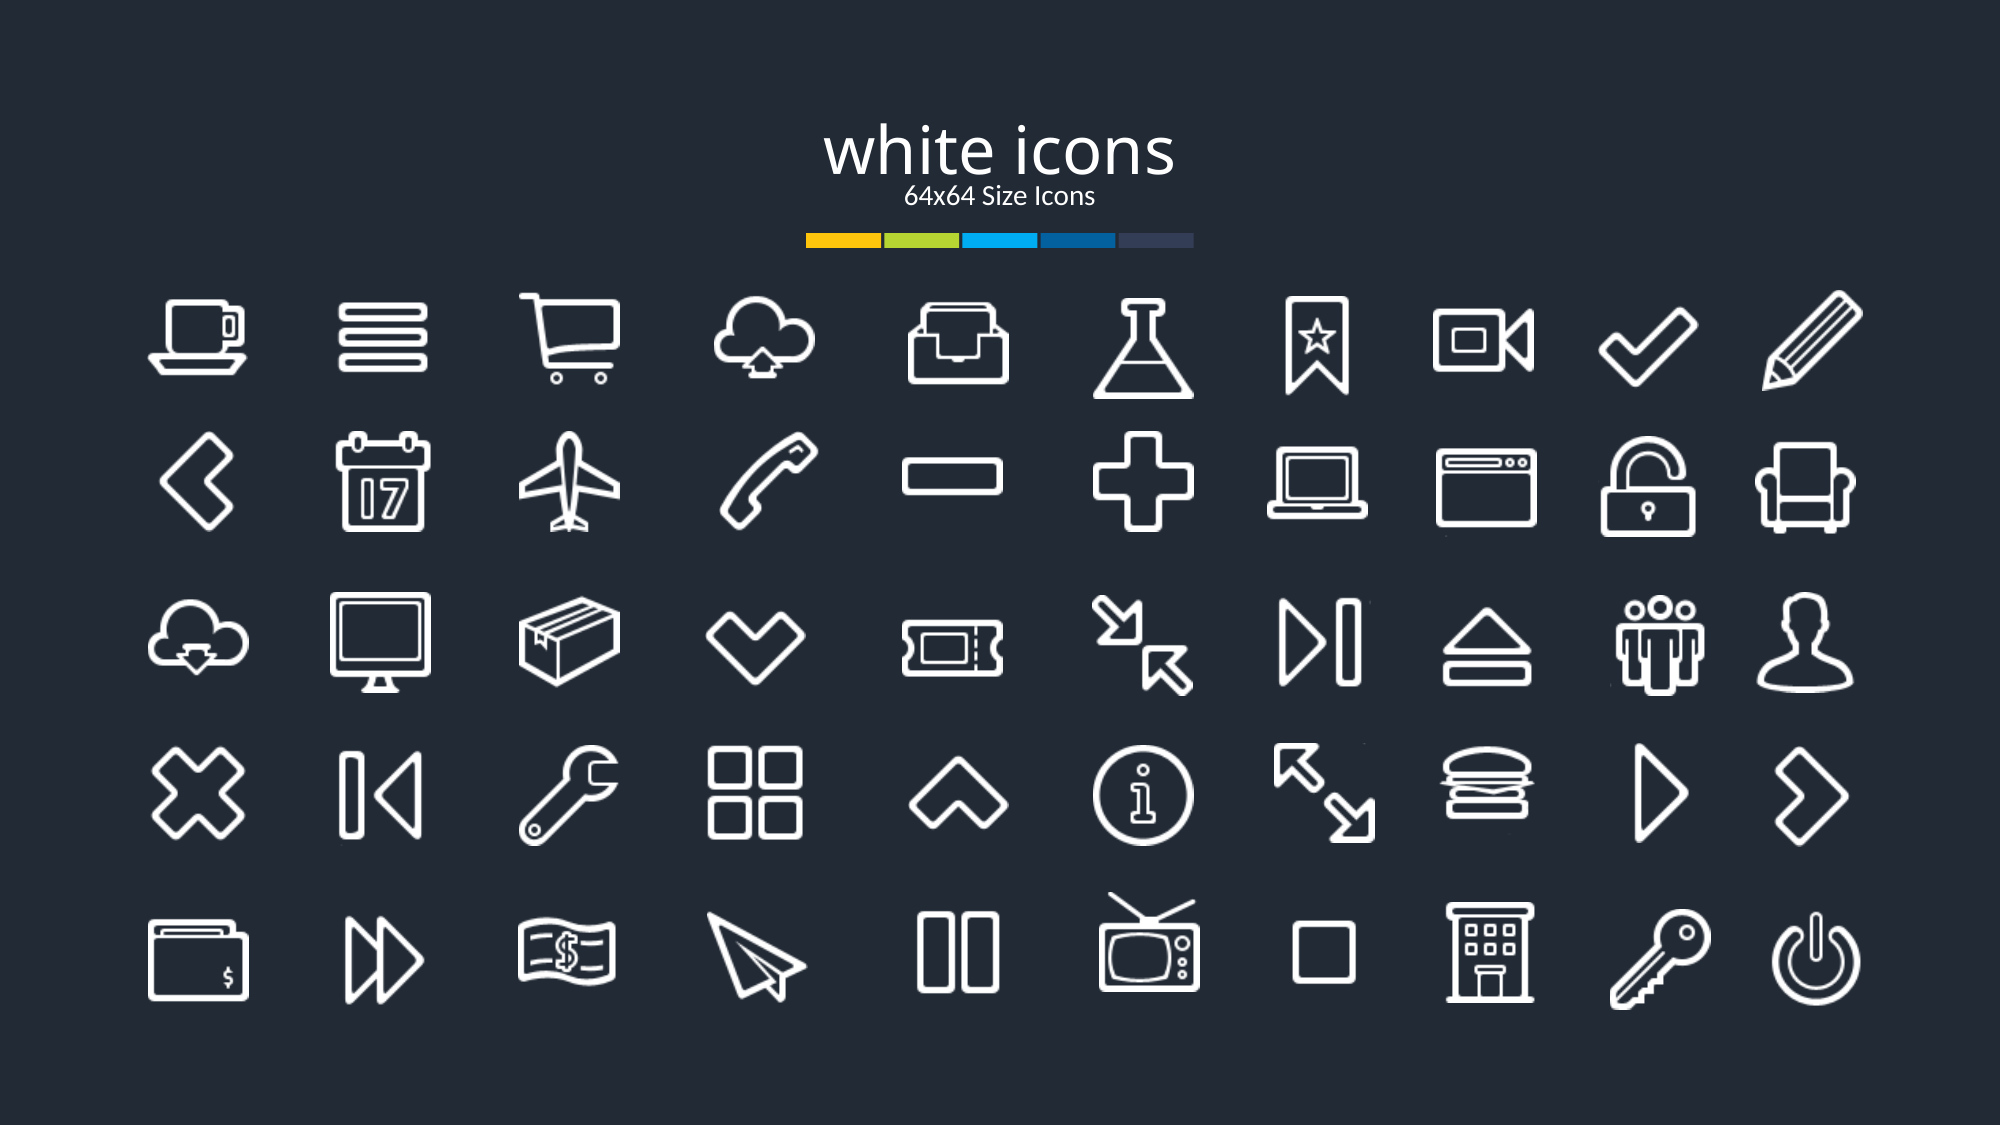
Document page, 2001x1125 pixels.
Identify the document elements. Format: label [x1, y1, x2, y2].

picture [330, 745, 431, 846]
picture [519, 590, 620, 691]
picture [1437, 734, 1538, 835]
picture [1099, 892, 1200, 993]
picture [707, 909, 808, 1010]
picture [908, 743, 1009, 844]
picture [147, 287, 248, 388]
picture [518, 903, 619, 1004]
picture [1598, 297, 1699, 399]
picture [519, 290, 620, 391]
picture [1762, 746, 1863, 847]
picture [1267, 431, 1368, 532]
picture [1274, 743, 1375, 844]
picture [1610, 743, 1711, 844]
picture [705, 743, 806, 844]
picture [333, 431, 434, 532]
picture [148, 743, 249, 844]
picture [1433, 290, 1534, 391]
picture [519, 431, 620, 532]
picture [1093, 298, 1194, 399]
picture [1436, 436, 1537, 537]
picture [705, 598, 806, 699]
picture [1598, 436, 1699, 537]
picture [519, 745, 620, 846]
picture [148, 910, 249, 1011]
picture [1092, 595, 1193, 696]
picture [902, 598, 1003, 699]
picture [1440, 902, 1541, 1003]
picture [908, 293, 1009, 394]
picture [333, 287, 434, 388]
text_box [0, 100, 2000, 249]
picture [1766, 909, 1867, 1010]
picture [714, 287, 815, 388]
picture [148, 587, 249, 688]
picture [1093, 745, 1194, 846]
picture [1093, 431, 1194, 532]
picture [1270, 592, 1371, 693]
picture [1762, 290, 1863, 391]
picture [1755, 436, 1856, 537]
picture [146, 431, 247, 532]
picture [1267, 296, 1368, 397]
picture [1610, 595, 1711, 696]
picture [1610, 909, 1711, 1010]
picture [719, 431, 820, 532]
picture [1755, 592, 1856, 693]
picture [330, 592, 431, 693]
picture [1274, 902, 1375, 1003]
picture [1437, 598, 1538, 699]
picture [902, 426, 1003, 527]
picture [908, 902, 1009, 1003]
picture [333, 910, 434, 1011]
